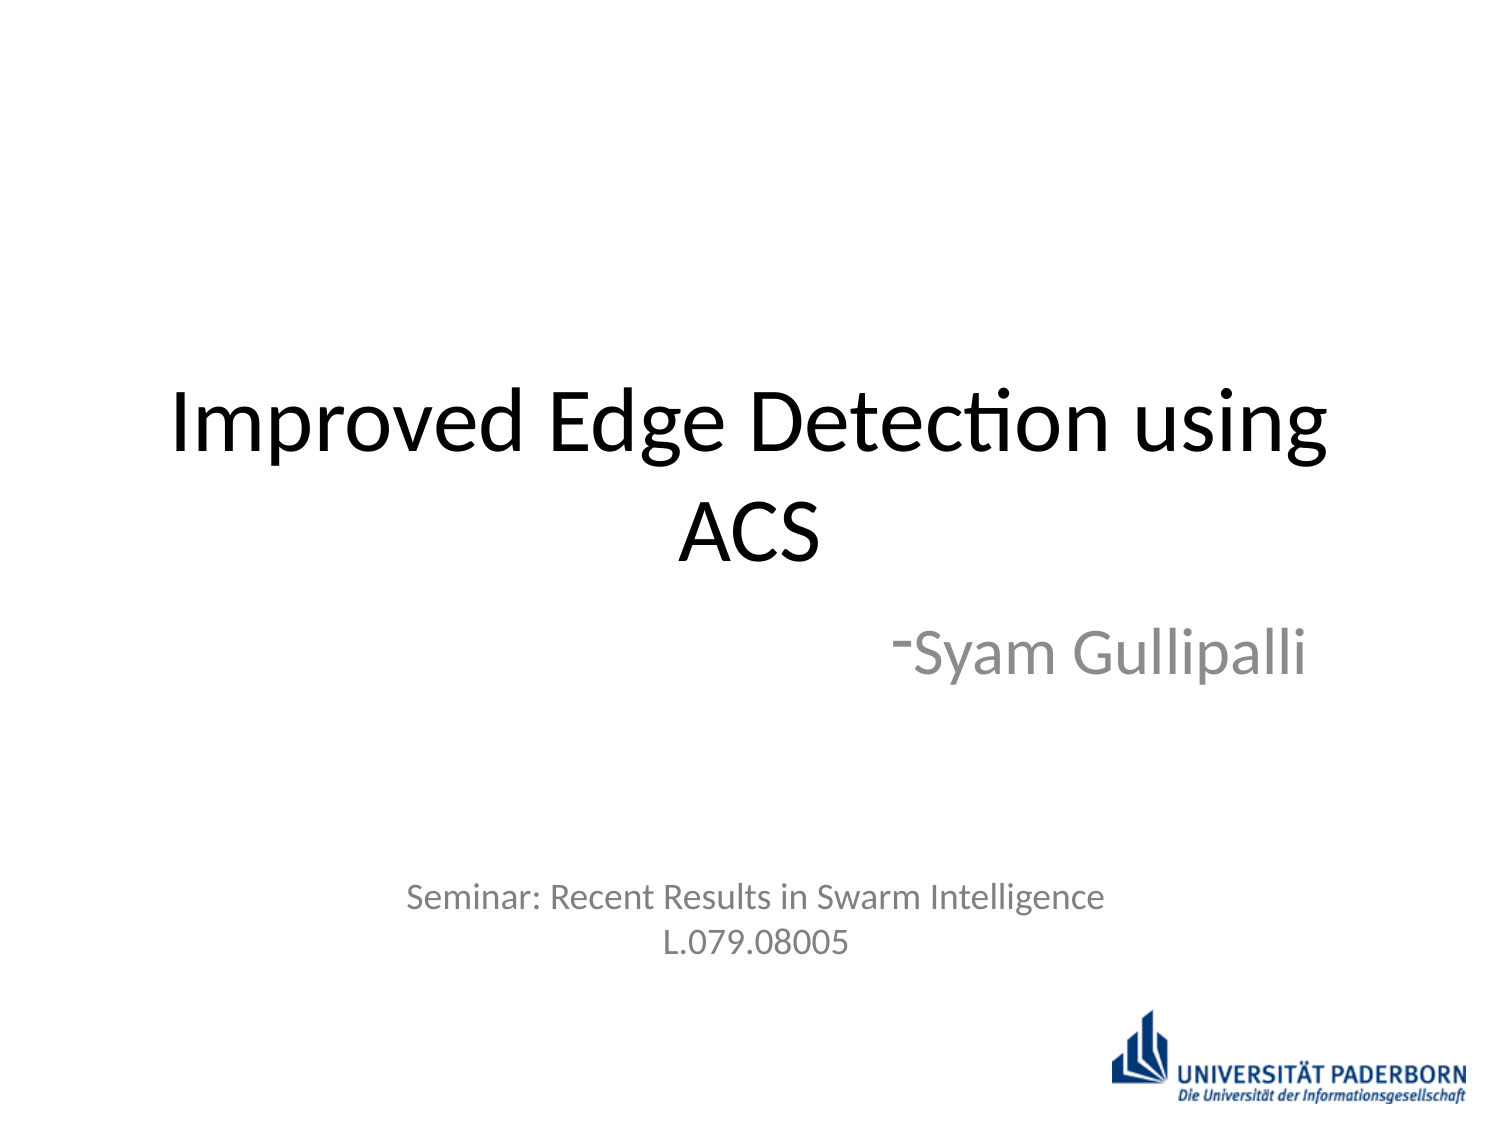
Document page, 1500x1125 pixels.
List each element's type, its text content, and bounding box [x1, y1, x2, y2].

subtitle Syam Gullipalli [787, 600, 1413, 700]
title Improved Edge Detection using ACS [112, 349, 1388, 591]
picture [1112, 1009, 1466, 1104]
text_box Seminar: Recent Results in Swarm Intelligence L.079.08005 [391, 864, 1121, 970]
